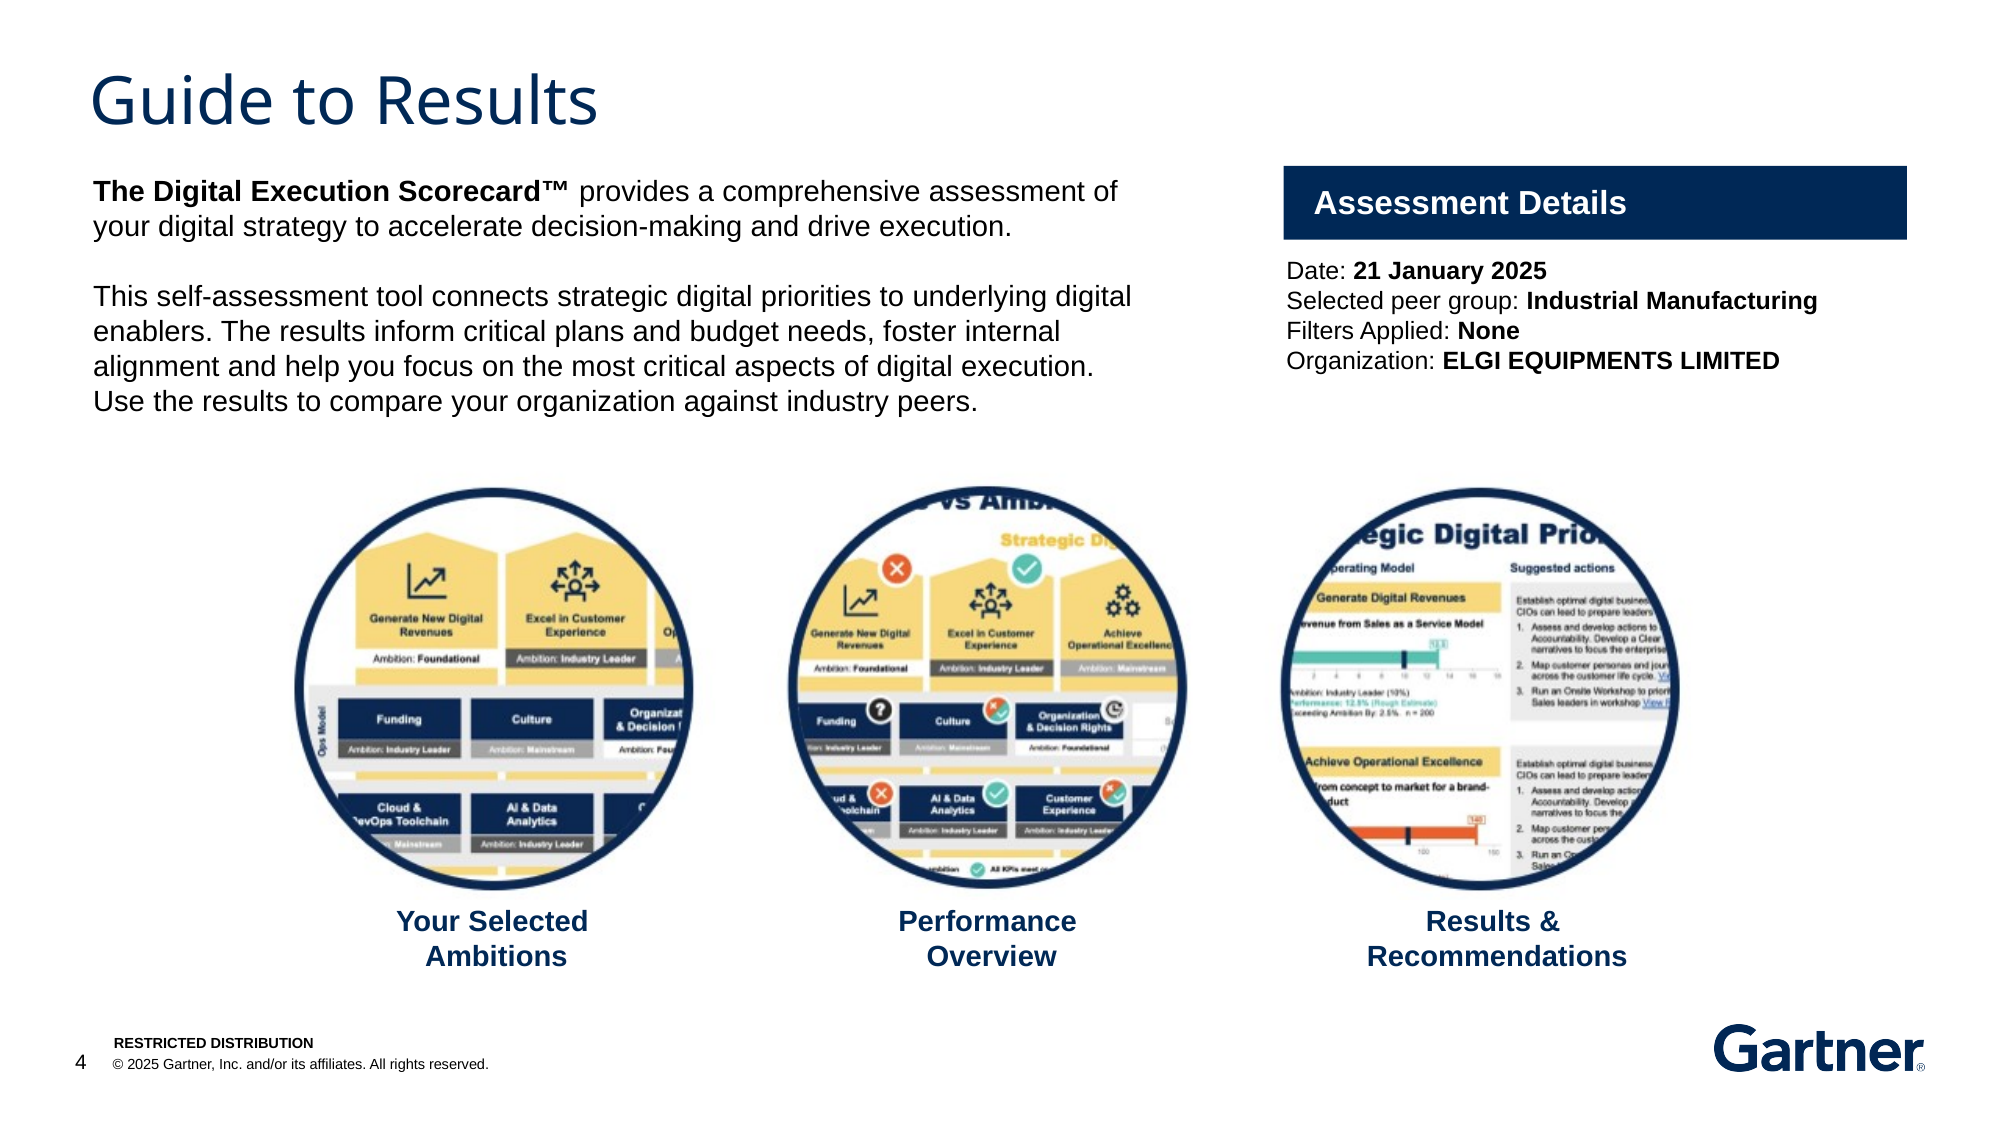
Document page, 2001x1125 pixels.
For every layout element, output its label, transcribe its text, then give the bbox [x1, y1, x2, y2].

text_box Date: 21 January 2025 Selected peer group: Industrial Manufacturing Filters Applied: None Organization: ELGI EQUIPMENTS LIMITED [1286, 239, 1877, 390]
text_box Guide to Results [74, 59, 1925, 134]
picture [1714, 1024, 1925, 1072]
text_box Performance Overview [781, 902, 1203, 976]
text_box The Digital Execution Scorecard™ provides a comprehensive assessment of your digital strategy to accelerate decision-making and drive execution. This self-assessment tool connects strategic digital priorities to underlying digital enablers. The results inform critical plans and budget needs, foster internal alignment and help you focus on the most critical aspects of digital execution. Use the results to compare your organization against industry peers. [93, 164, 1152, 425]
text_box Results & Recommendations [1287, 902, 1708, 976]
text_box Your Selected Ambitions [308, 902, 685, 976]
text_box Assessment Details [1283, 165, 1907, 240]
picture [164, 449, 1730, 900]
